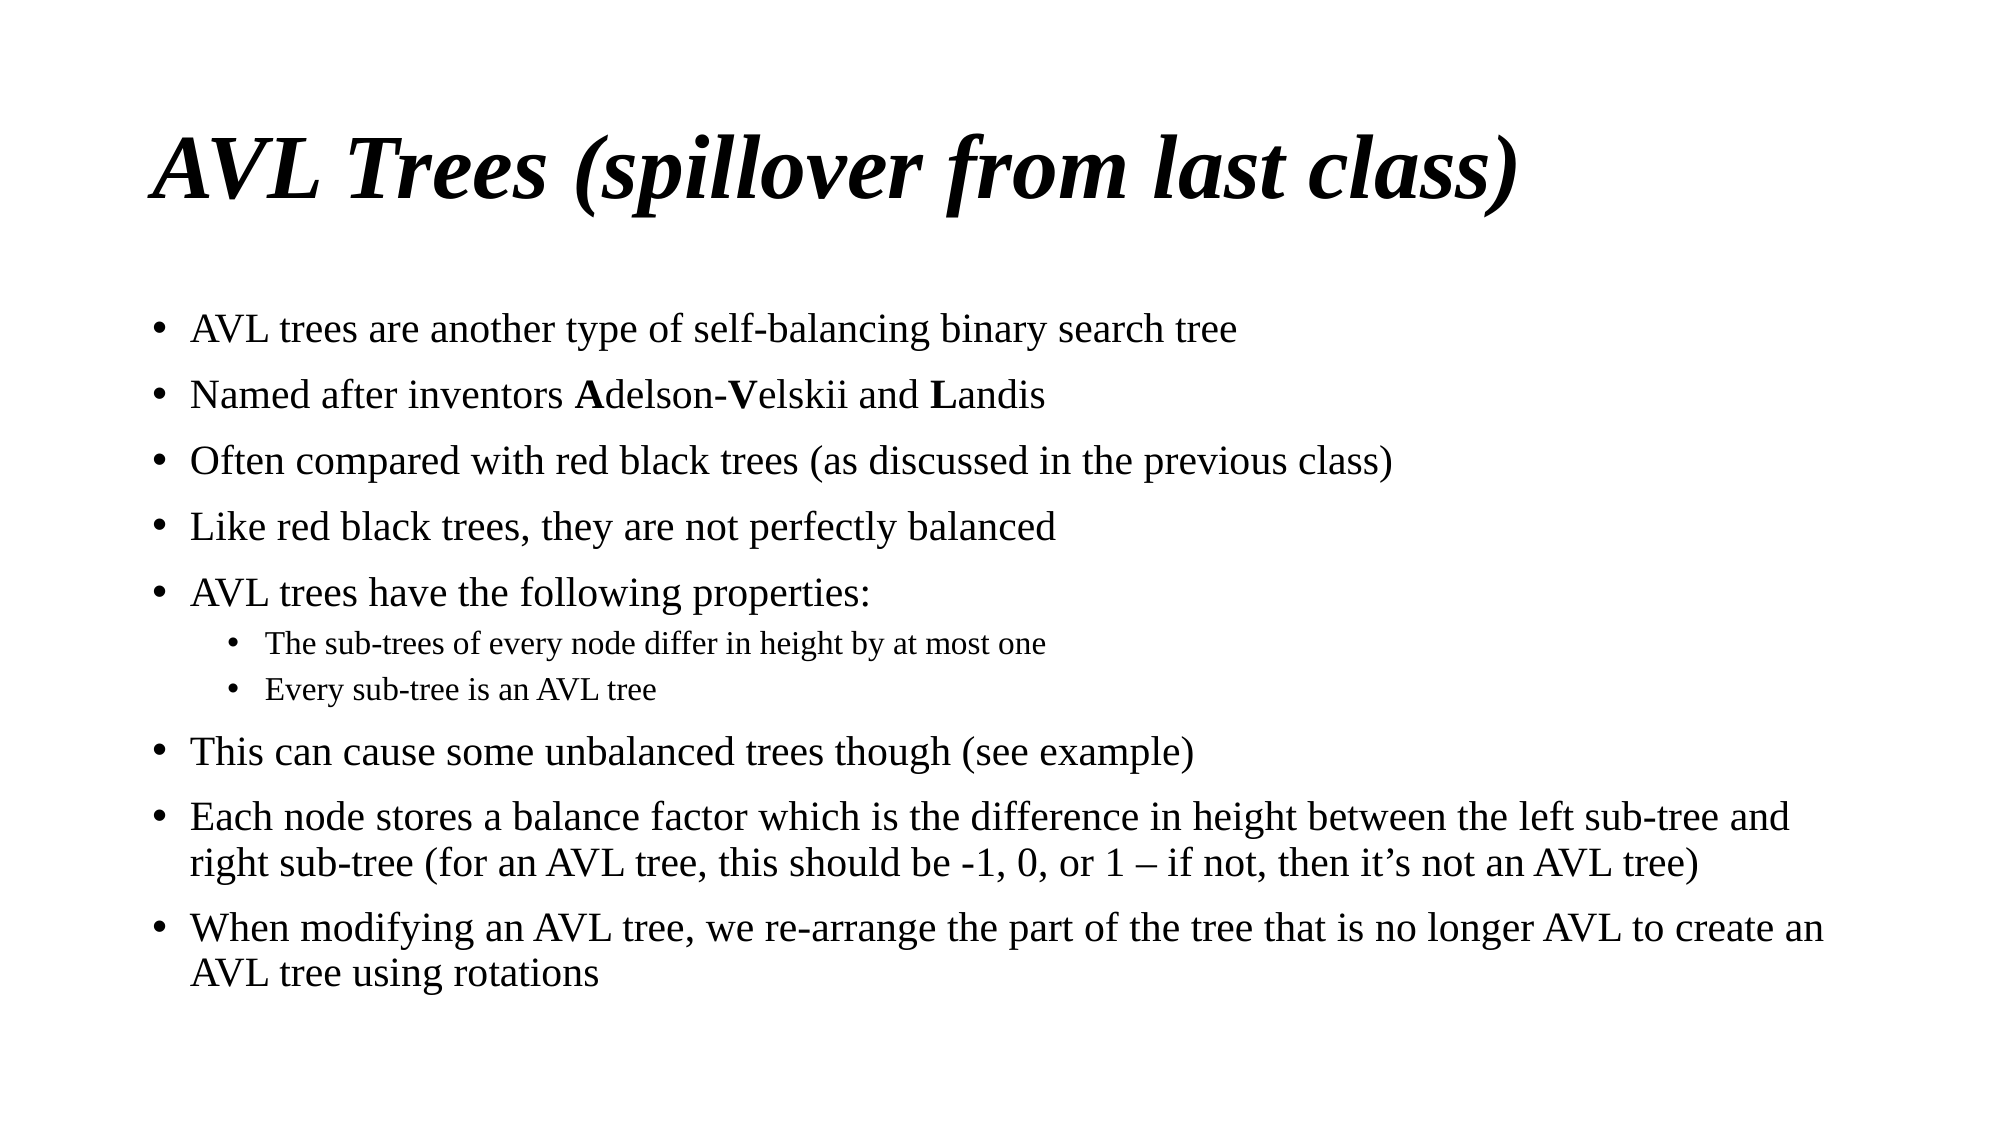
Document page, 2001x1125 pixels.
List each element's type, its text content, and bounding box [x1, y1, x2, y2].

list AVL trees are another type of self-balancing binary search tree Named after inventors Adelson-Velskii and Landis Often compared with red black trees (as discussed in the previous class) Like red black trees, they are not perfectly balanced AVL trees have the following properties: The sub-trees of every node differ in height by at most one Every sub-tree is an AVL tree This can cause some unbalanced trees though (see example) Each node stores a balance factor which is the difference in height between the left sub-tree and right sub-tree (for an AVL tree, this should be -1, 0, or 1 – if not, then it’s not an AVL tree) When modifying an AVL tree, we re-arrange the part of the tree that is no longer AVL to create an AVL tree using rotations [137, 299, 1863, 1014]
title AVL Trees (spillover from last class) [137, 59, 1863, 278]
